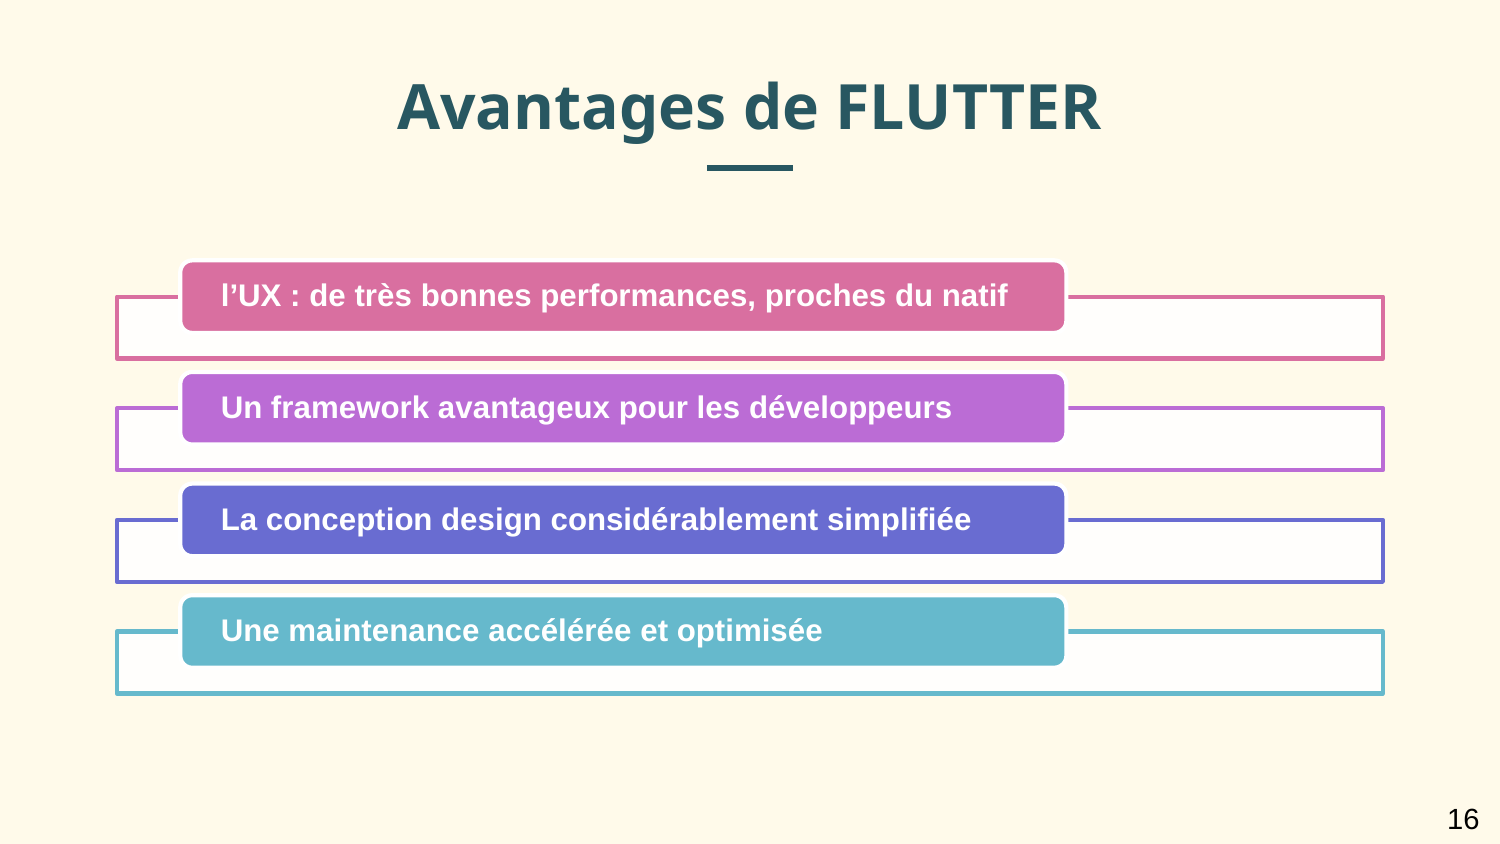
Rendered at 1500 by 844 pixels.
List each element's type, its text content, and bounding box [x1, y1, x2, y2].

title Avantages de FLUTTER [116, 33, 1383, 157]
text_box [116, 250, 1384, 703]
